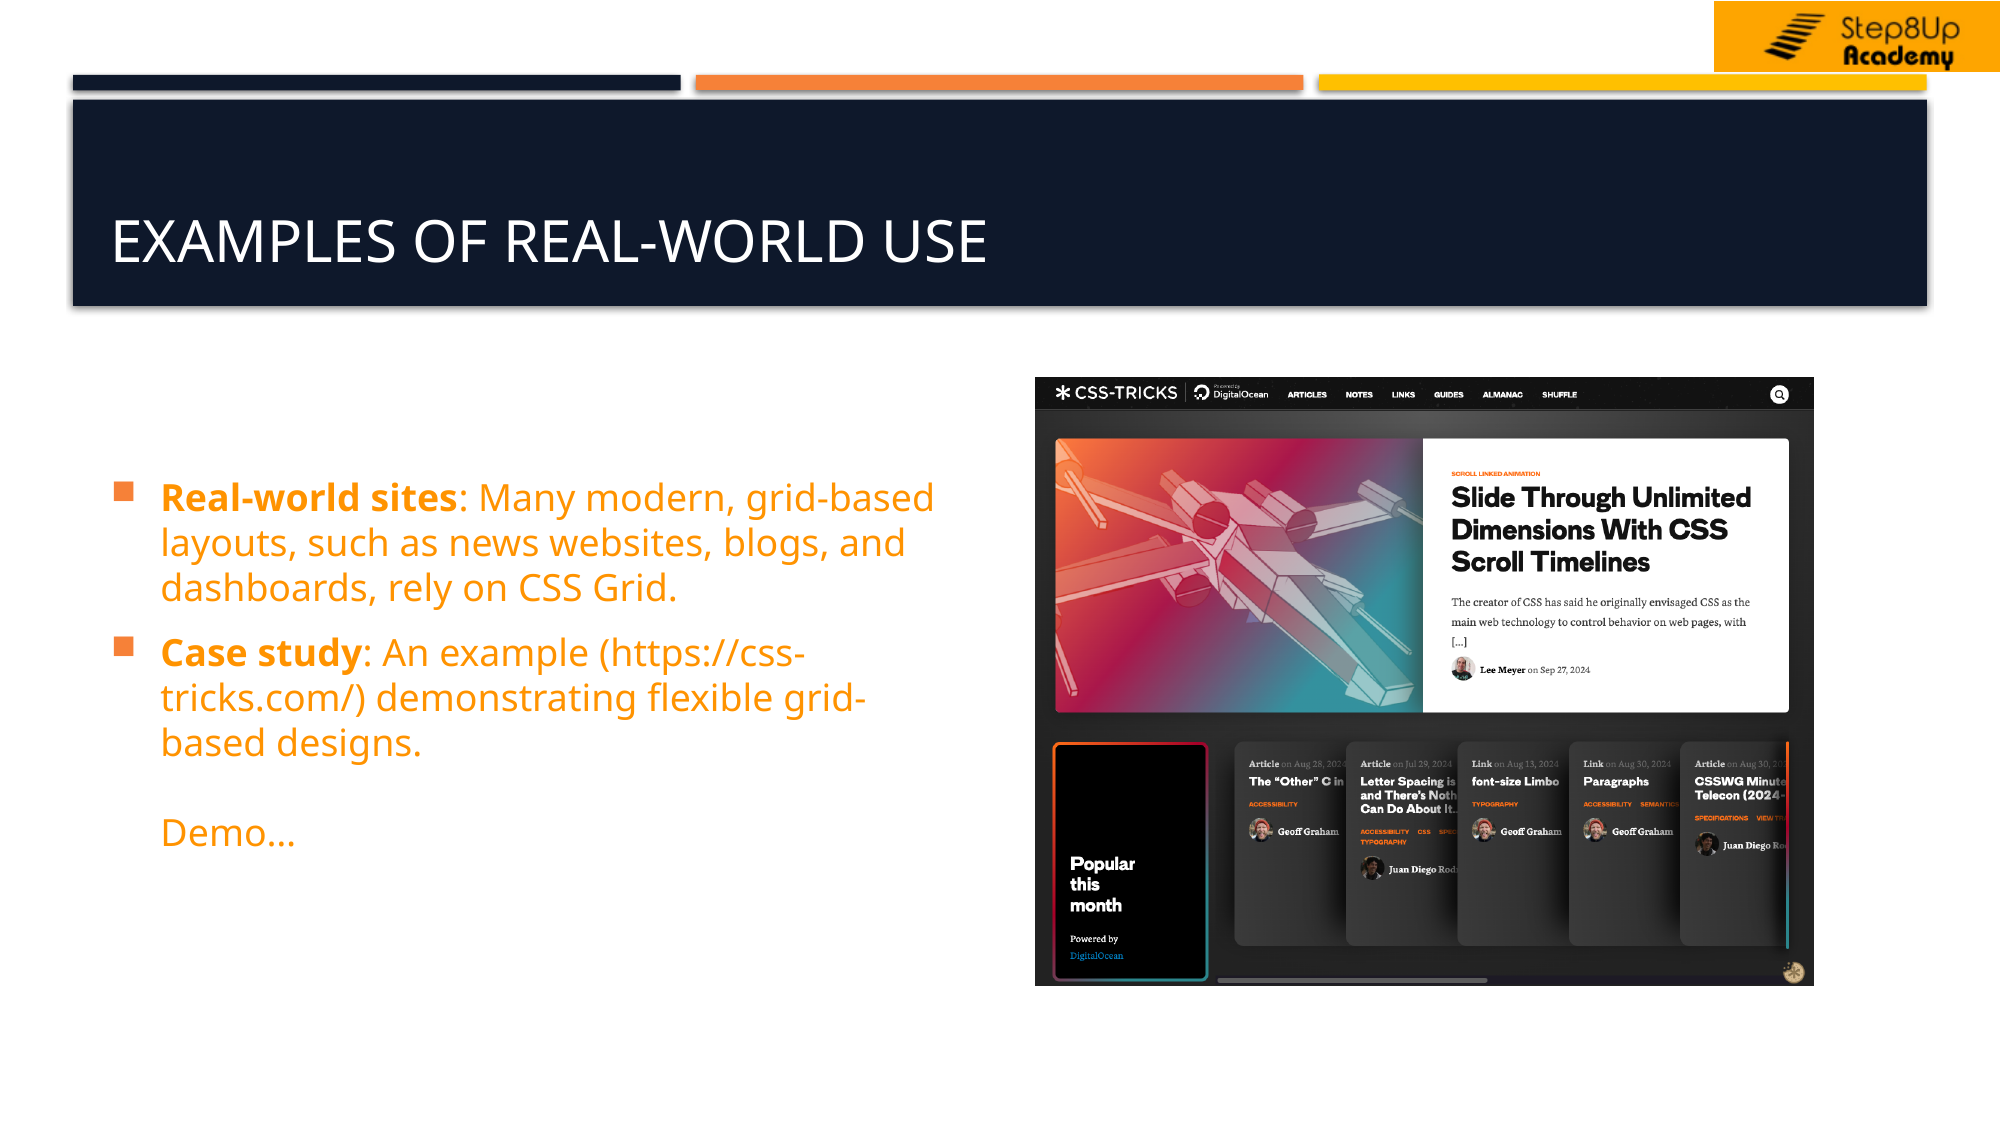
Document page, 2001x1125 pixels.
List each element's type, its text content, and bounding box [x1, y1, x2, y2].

picture [1714, 1, 2000, 72]
picture [1035, 377, 1814, 987]
list Real-world sites: Many modern, grid-based layouts, such as news websites, blogs, and dashboards, rely on CSS Grid. Case study: An example (https://css-tricks.com/) demonstrating flexible grid-based designs. Demo… [95, 365, 985, 962]
title Examples of Real-World Use [95, 119, 1905, 282]
